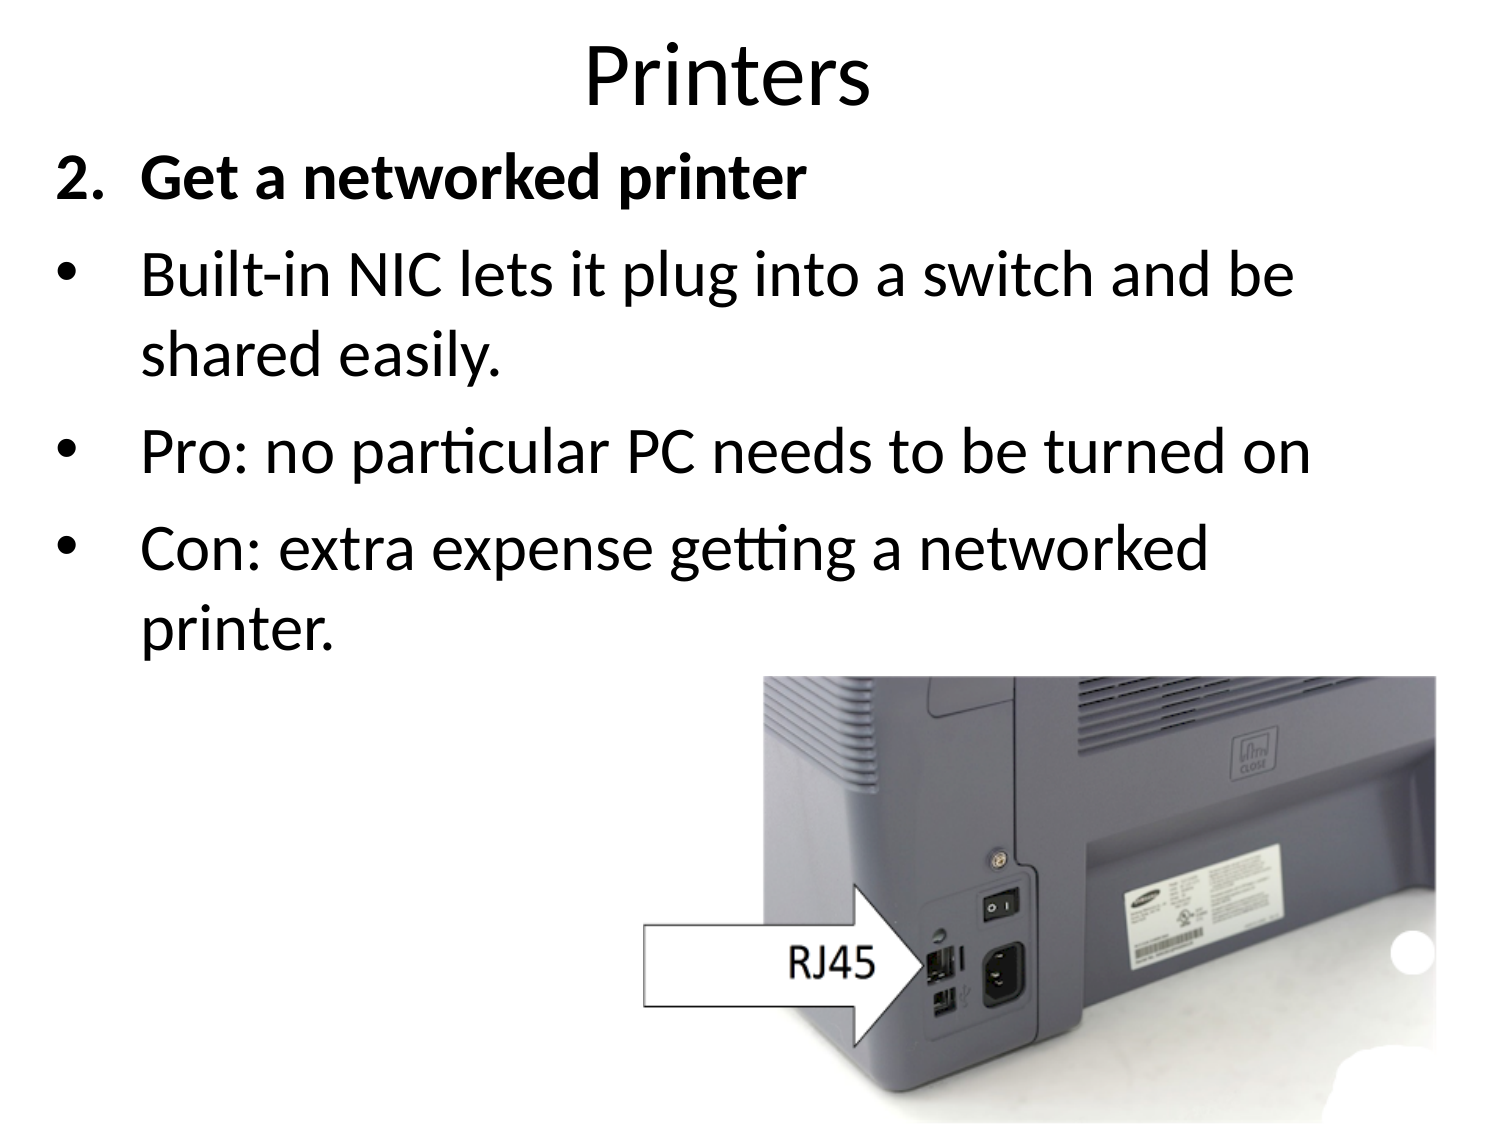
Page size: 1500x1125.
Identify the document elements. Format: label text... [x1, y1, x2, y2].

text_box Get a networked printer Built-in NIC lets it plug into a switch and be shared easily. Pro: no particular PC needs to be turned on Con: extra expense getting a networked printer. [41, 125, 1392, 868]
picture [643, 676, 1438, 1125]
text_box Printers [53, 0, 1404, 138]
